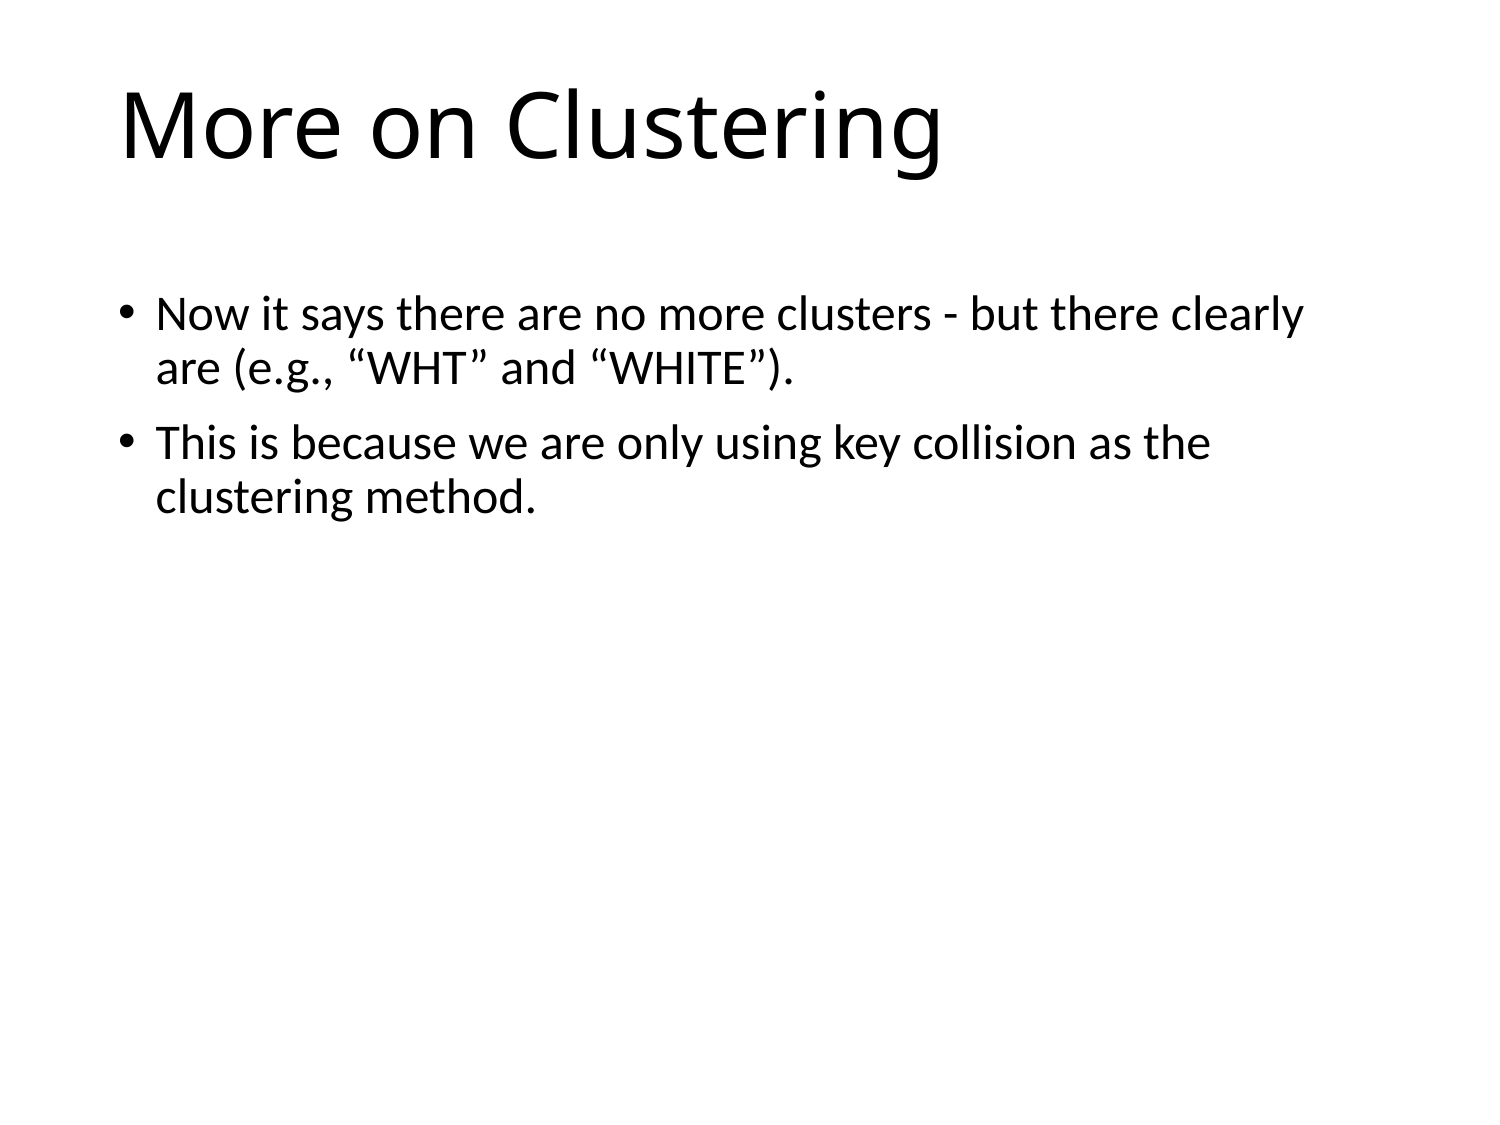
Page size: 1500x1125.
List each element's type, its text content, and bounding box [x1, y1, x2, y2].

list Now it says there are no more clusters - but there clearly are (e.g., “WHT” and “WHITE”). This is because we are only using key collision as the clustering method. [103, 198, 1397, 1014]
title More on Clustering [103, 59, 1397, 198]
